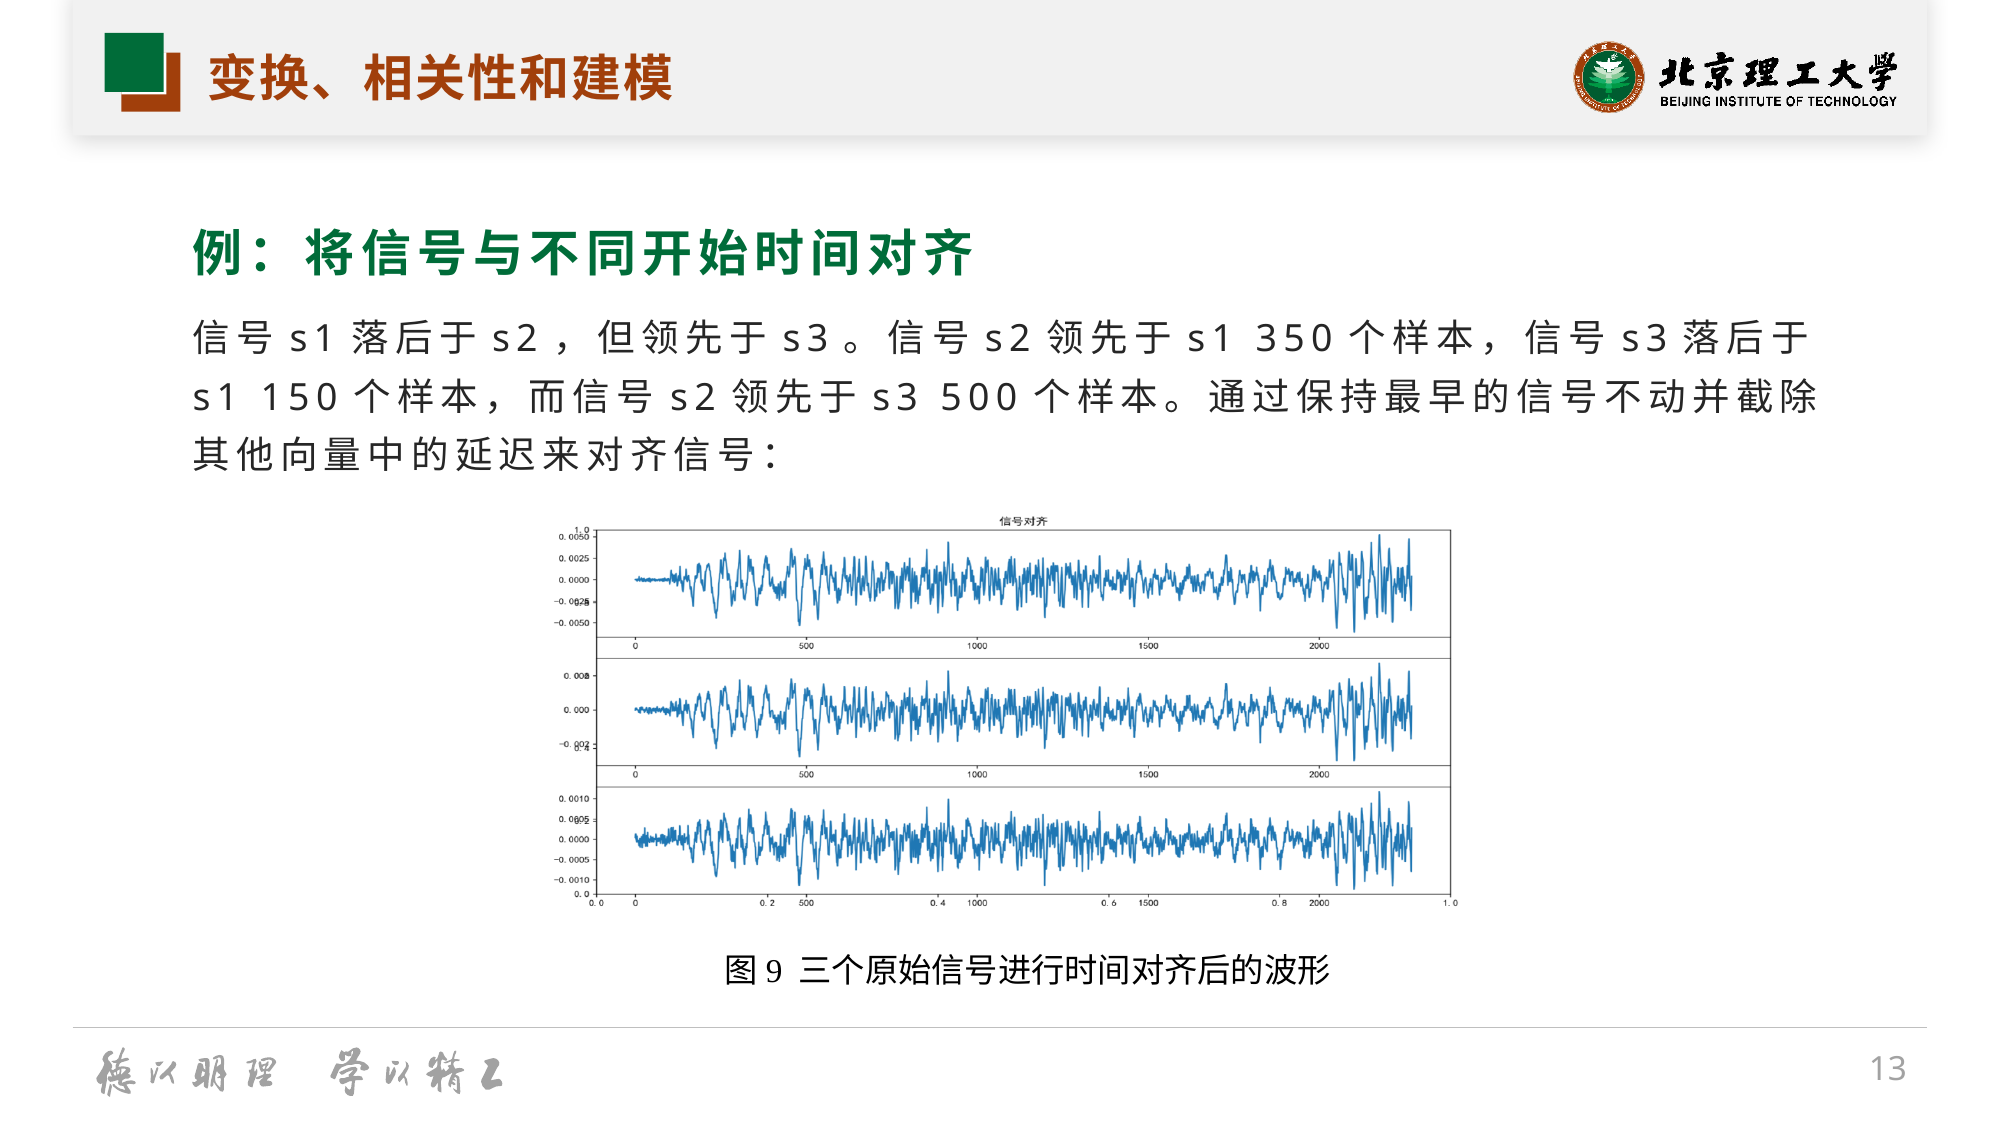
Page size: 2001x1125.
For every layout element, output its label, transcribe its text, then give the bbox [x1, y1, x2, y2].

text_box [192, 203, 1824, 485]
title 变换、相关性和建模 [192, 45, 1513, 115]
picture [550, 512, 1468, 908]
picture [1573, 41, 1897, 113]
text_box 图9 三个原始信号进行时间对齐后的波形 [550, 936, 1468, 997]
